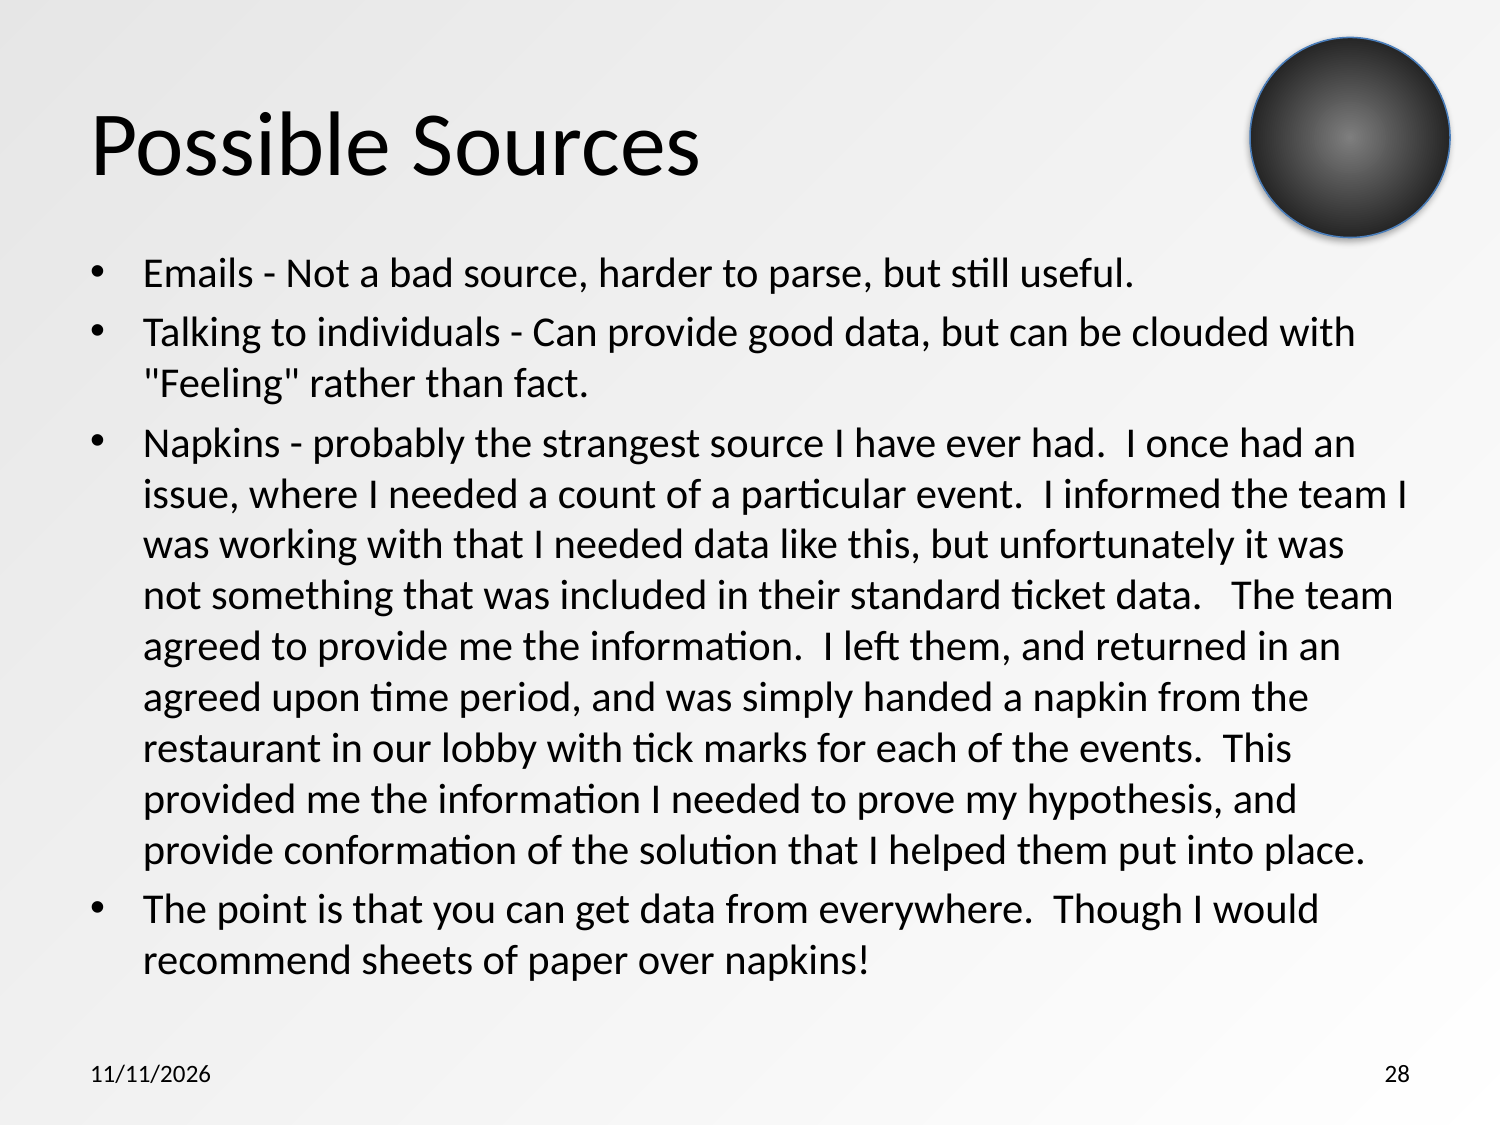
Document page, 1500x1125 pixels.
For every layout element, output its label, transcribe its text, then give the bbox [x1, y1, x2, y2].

list Emails - Not a bad source, harder to parse, but still useful. Talking to individuals - Can provide good data, but can be clouded with "Feeling" rather than fact. Napkins - probably the strangest source I have ever had. I once had an issue, where I needed a count of a particular event. I informed the team I was working with that I needed data like this, but unfortunately it was not something that was included in their standard ticket data. The team agreed to provide me the information. I left them, and returned in an agreed upon time period, and was simply handed a napkin from the restaurant in our lobby with tick marks for each of the events. This provided me the information I needed to prove my hypothesis, and provide conformation of the solution that I helped them put into place. The point is that you can get data from everywhere. Though I would recommend sheets of paper over napkins! [75, 237, 1425, 1005]
slide_number 28 [1074, 1042, 1425, 1103]
title Possible Sources [75, 45, 1425, 233]
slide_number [75, 1042, 425, 1103]
